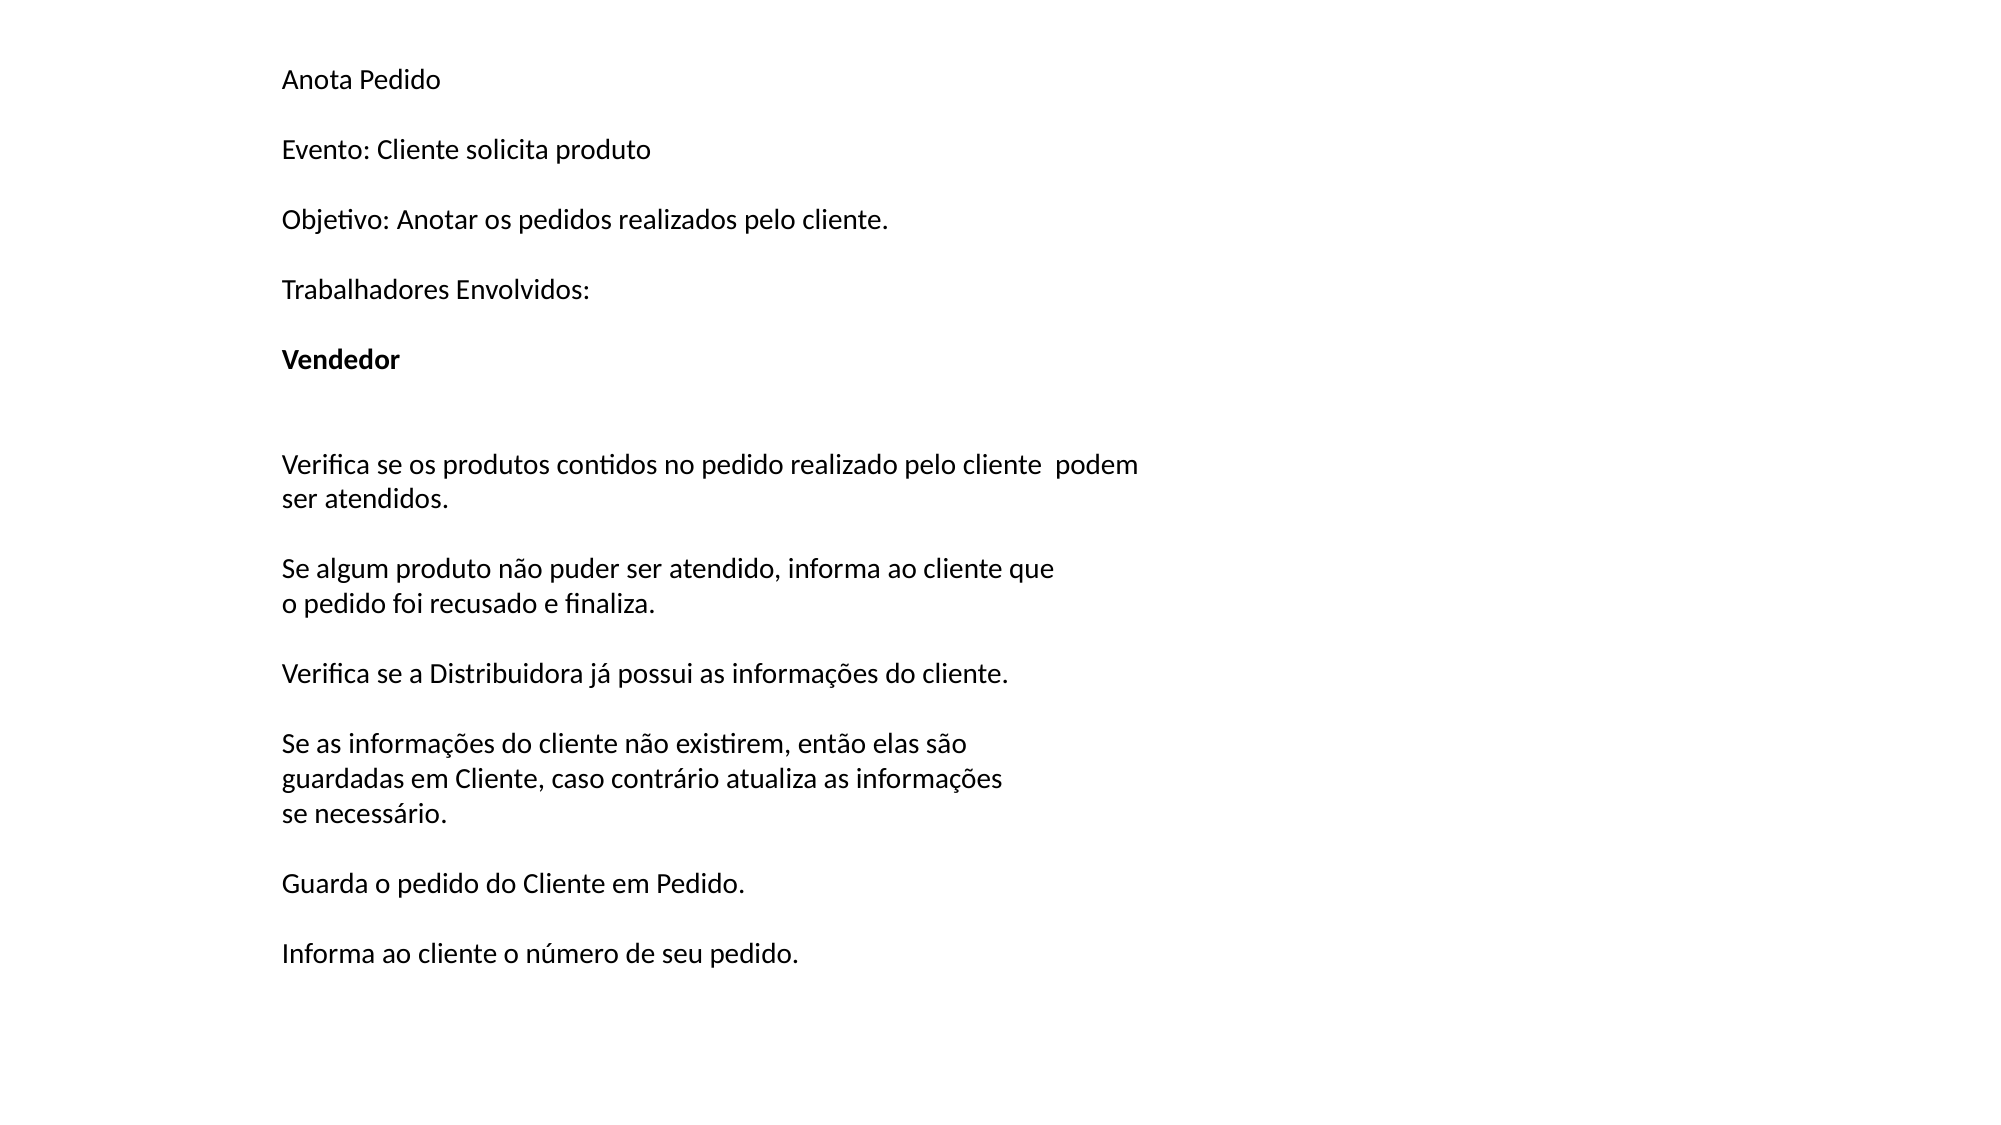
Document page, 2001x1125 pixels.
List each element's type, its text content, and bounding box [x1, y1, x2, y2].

text_box Anota Pedido Evento: Cliente solicita produto Objetivo: Anotar os pedidos realizados pelo cliente. Trabalhadores Envolvidos: Vendedor Verifica se os produtos contidos no pedido realizado pelo cliente podem ser atendidos. Se algum produto não puder ser atendido, informa ao cliente que o pedido foi recusado e finaliza. Verifica se a Distribuidora já possui as informações do cliente. Se as informações do cliente não existirem, então elas são guardadas em Cliente, caso contrário atualiza as informações se necessário. Guarda o pedido do Cliente em Pedido. Informa ao cliente o número de seu pedido. [267, 52, 1268, 977]
